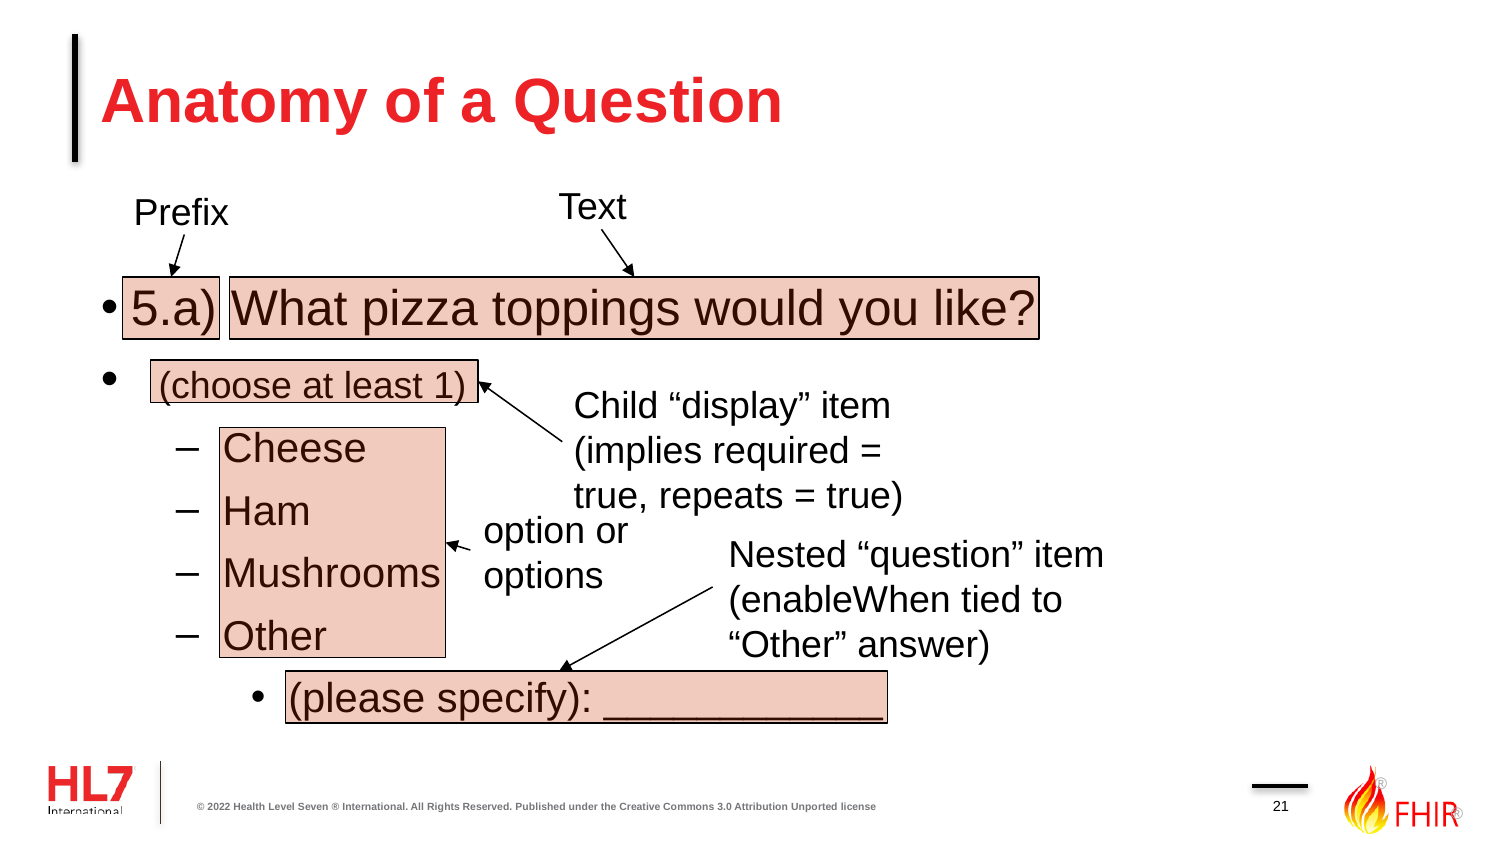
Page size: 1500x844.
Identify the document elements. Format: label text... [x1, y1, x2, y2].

title Anatomy of a Question [100, 33, 1451, 130]
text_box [122, 181, 253, 340]
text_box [150, 359, 955, 504]
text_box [219, 512, 650, 658]
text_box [285, 524, 1121, 724]
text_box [229, 176, 1040, 340]
picture [1339, 760, 1463, 837]
slide_number 21 [1258, 786, 1304, 814]
list 5.a) What pizza toppings would you like? (choose at least 1) Cheese Ham Mushrooms Other (please specify): ____________ [100, 130, 1451, 640]
footer © 2022 Health Level Seven ® International. All Rights Reserved. Published under the Creative Commons 3.0 Attribution Unported license [196, 786, 941, 813]
